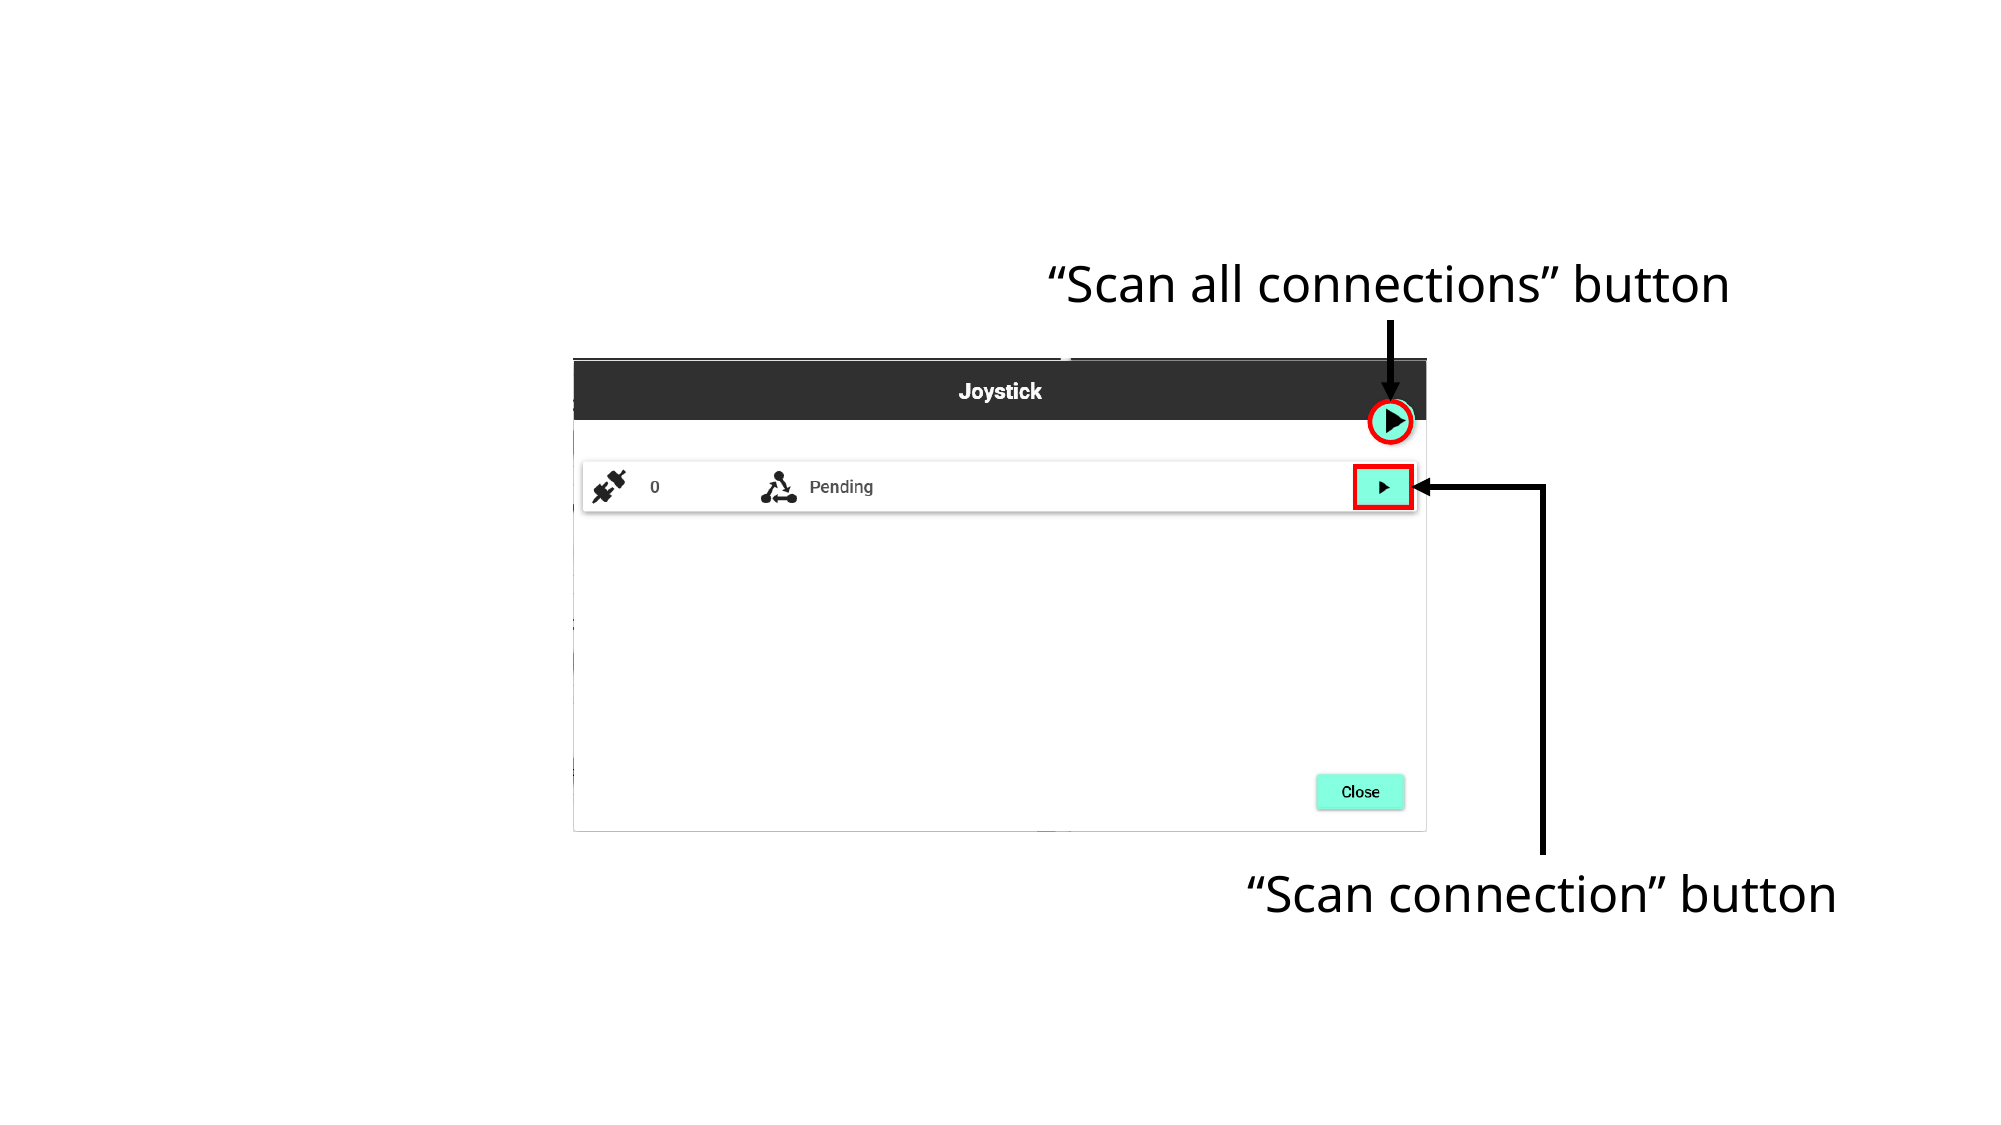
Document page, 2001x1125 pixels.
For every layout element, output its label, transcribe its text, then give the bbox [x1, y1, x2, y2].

text_box “Scan connection” button [1232, 855, 1854, 931]
picture [573, 357, 1427, 833]
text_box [1292, 604, 1662, 738]
text_box “Scan all connections” button [1034, 244, 1747, 320]
